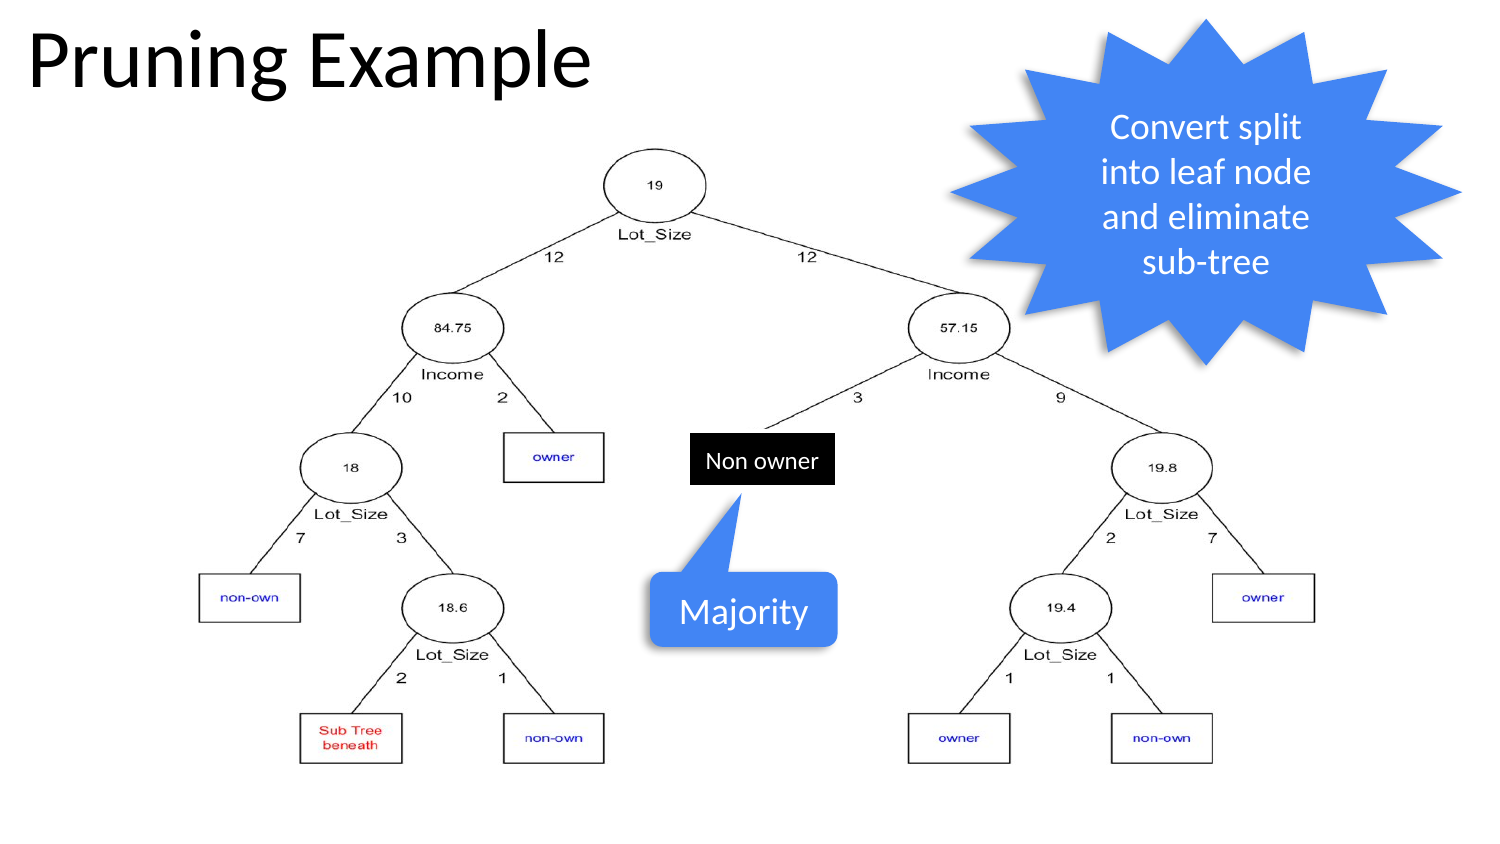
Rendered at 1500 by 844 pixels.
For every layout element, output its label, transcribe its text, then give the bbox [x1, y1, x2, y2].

text_box Pruning Example [12, 0, 617, 112]
text_box Convert split into leaf node and eliminate sub-tree [969, 18, 1463, 315]
picture [168, 128, 1332, 788]
